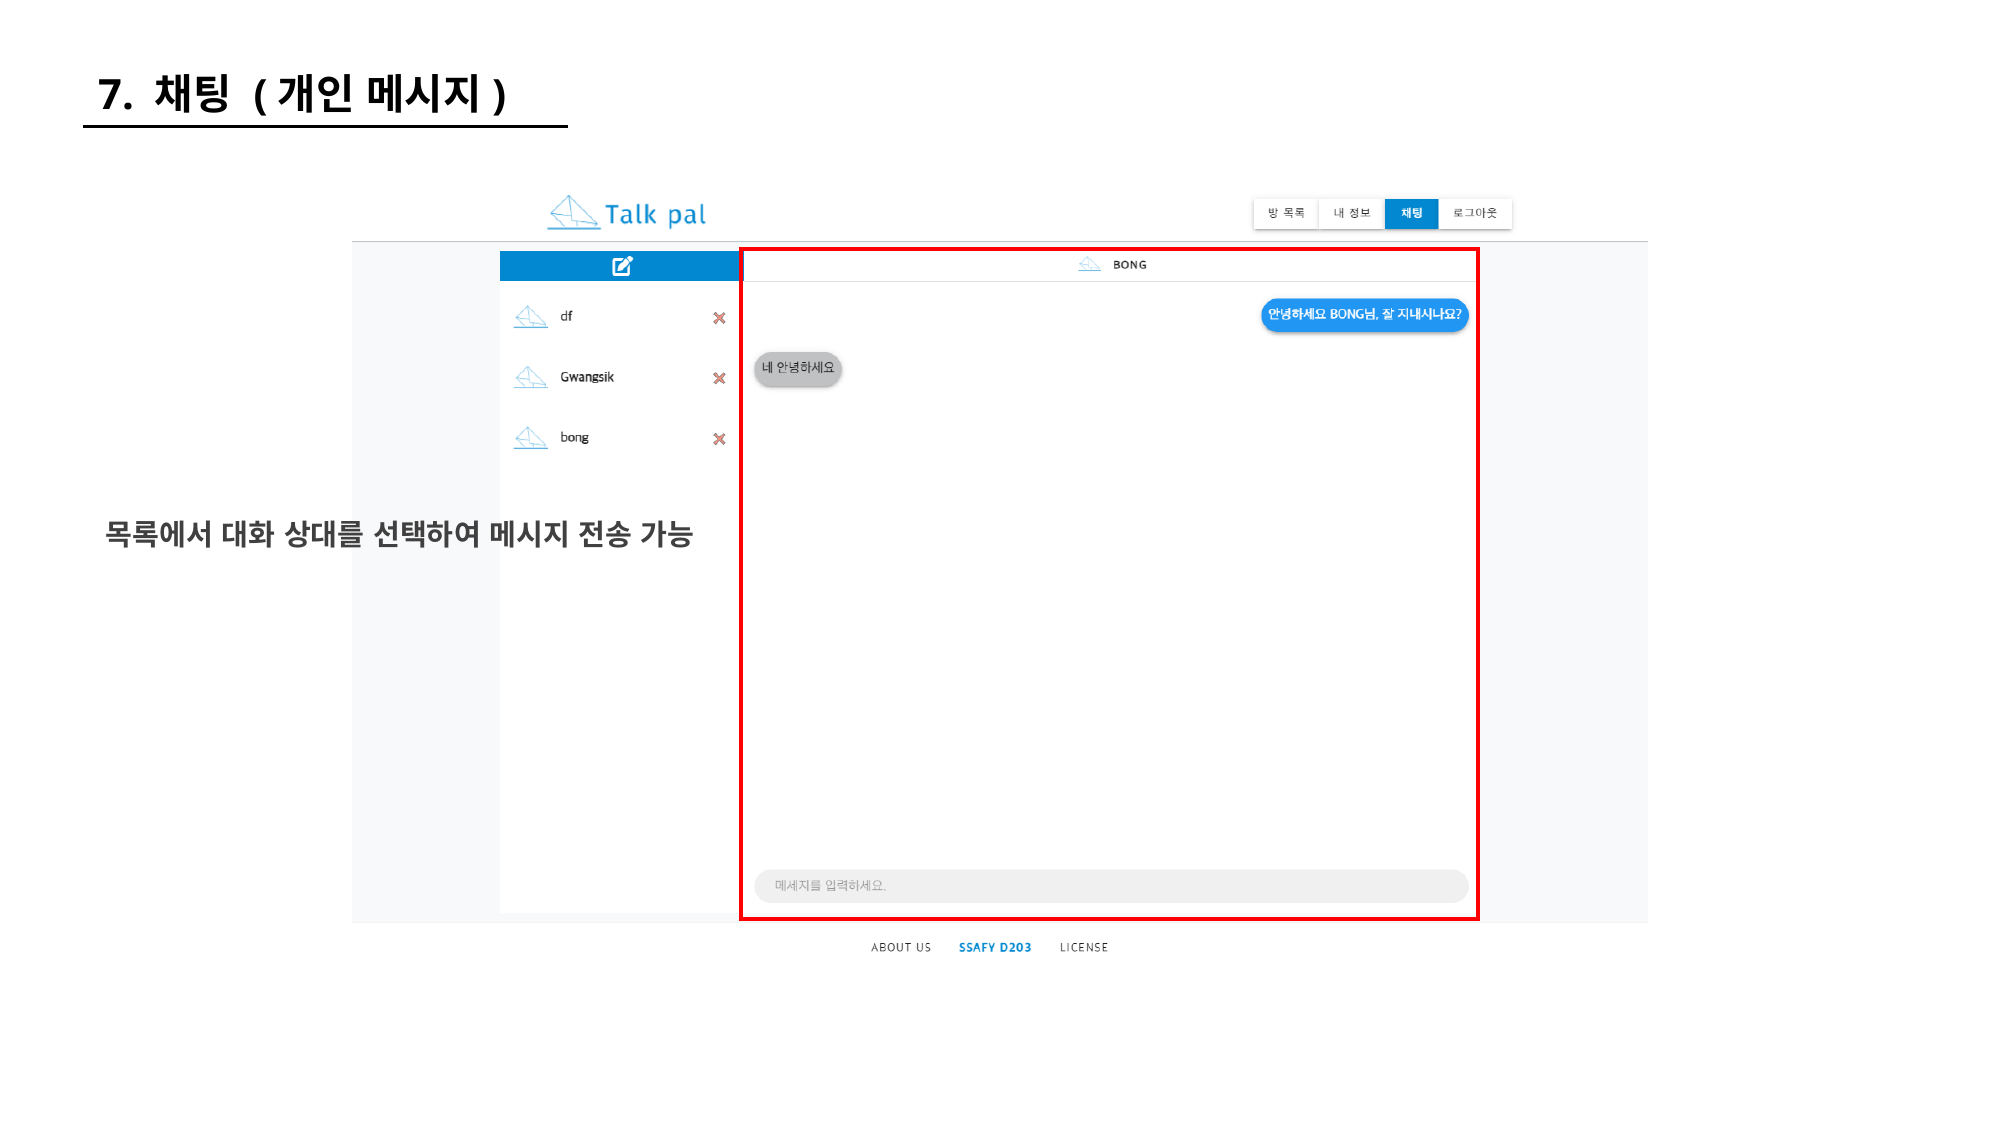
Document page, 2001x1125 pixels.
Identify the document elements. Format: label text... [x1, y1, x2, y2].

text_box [83, 60, 568, 127]
text_box 목록에서 대화 상대를 선택하여 메시지 전송 가능 [59, 508, 352, 559]
picture [352, 189, 1648, 969]
